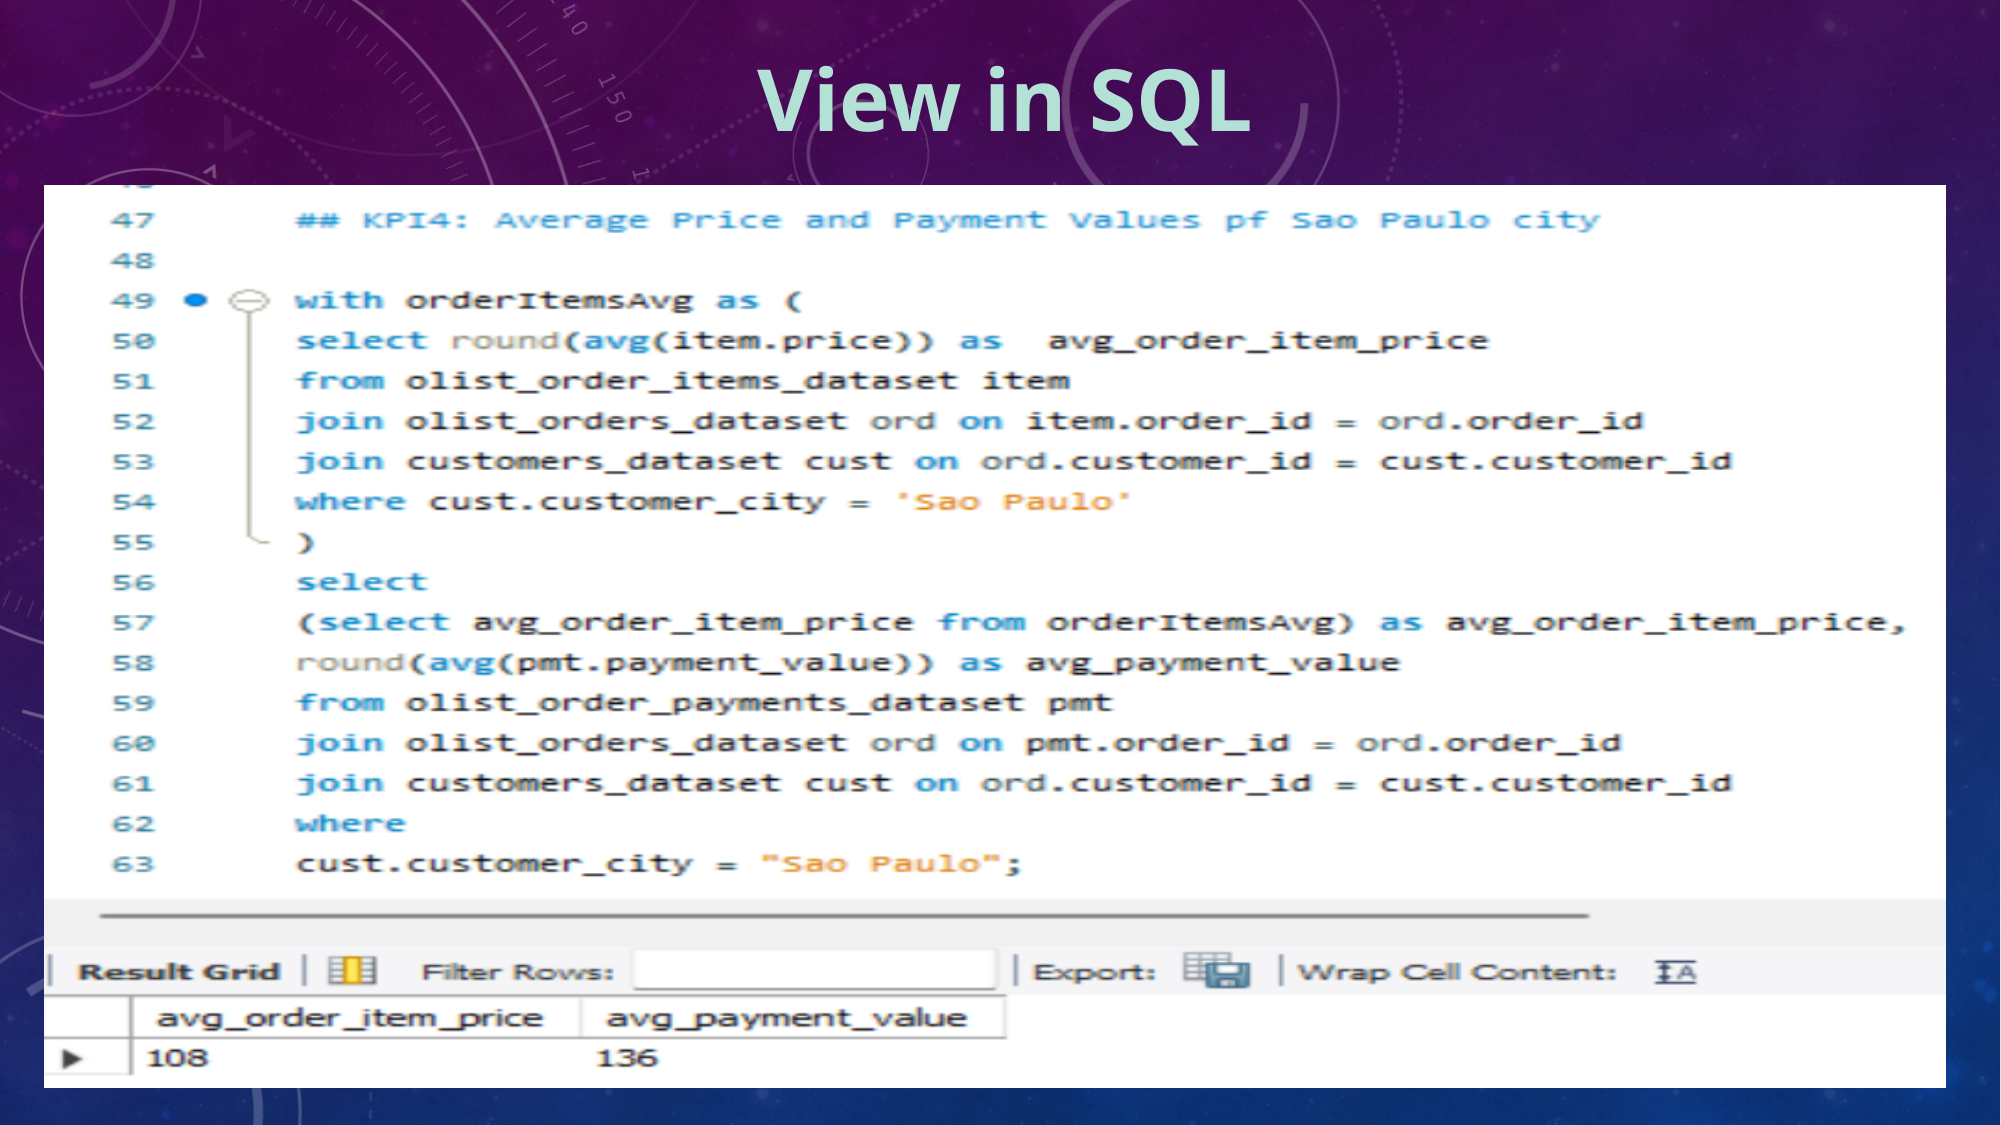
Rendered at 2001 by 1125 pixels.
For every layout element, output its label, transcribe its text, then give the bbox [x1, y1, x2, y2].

title View in SQL [32, 37, 1980, 157]
picture [0, 0, 2001, 1125]
